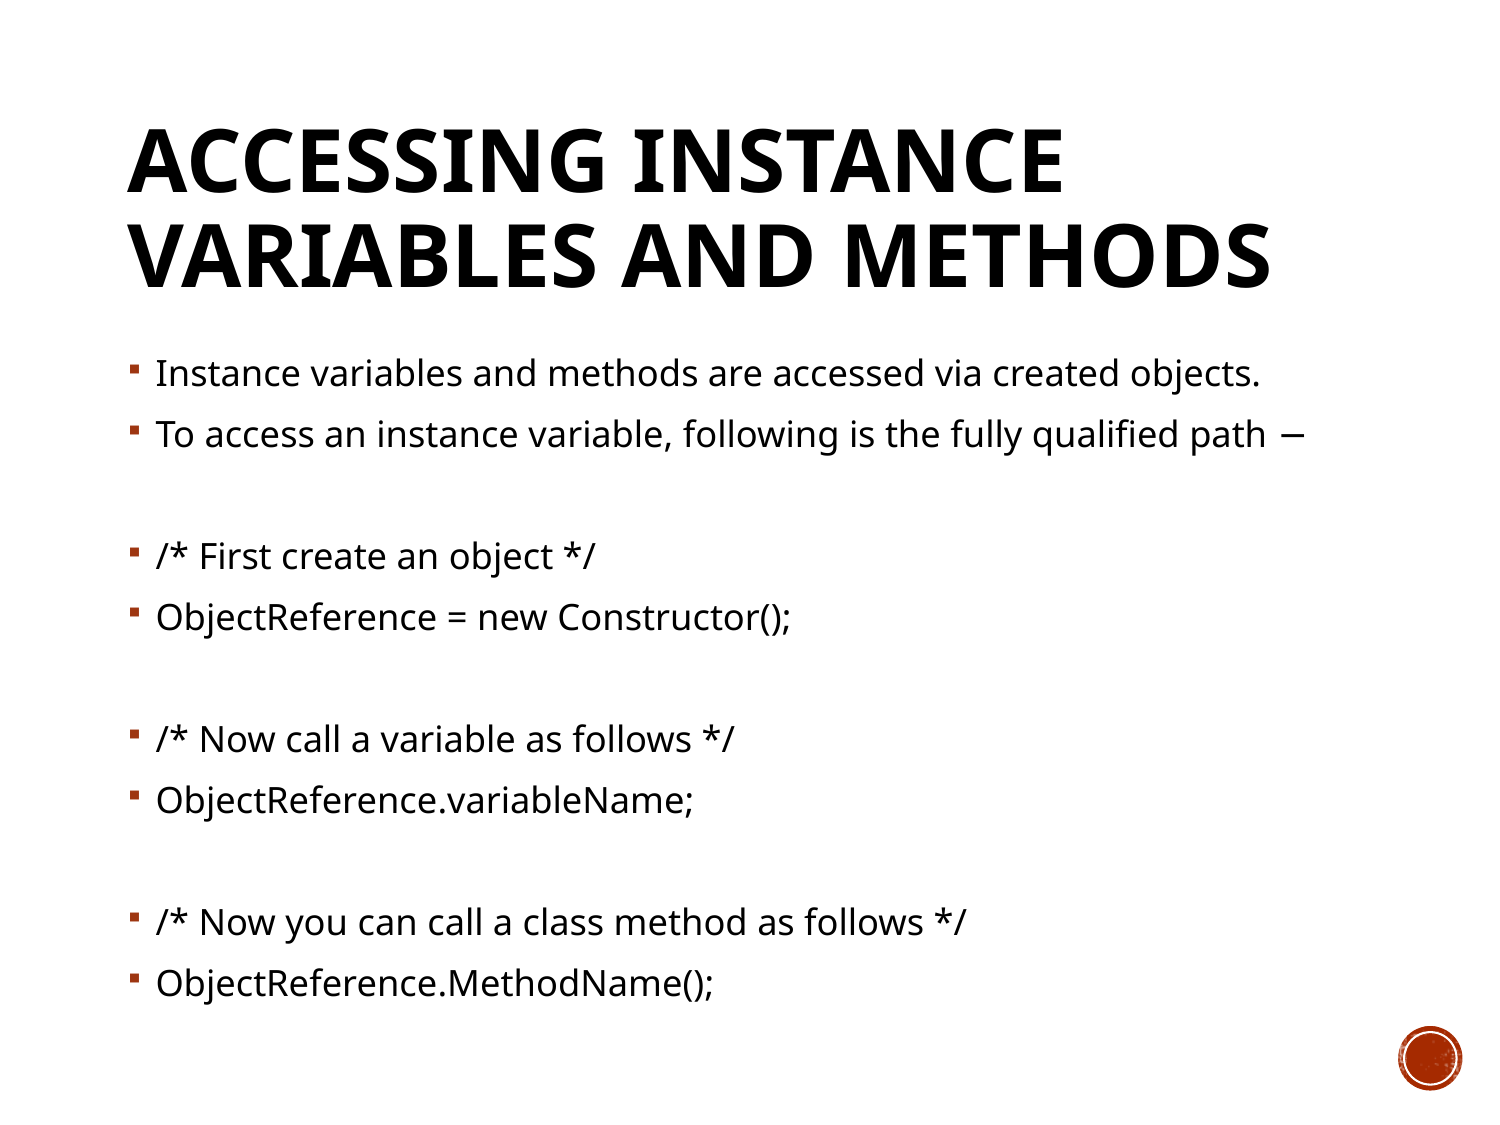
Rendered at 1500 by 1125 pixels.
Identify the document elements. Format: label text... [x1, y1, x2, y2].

title Accessing Instance Variables and Methods [112, 79, 1388, 344]
list Instance variables and methods are accessed via created objects. To access an instance variable, following is the fully qualified path − /* First create an object */ ObjectReference = new Constructor(); /* Now call a variable as follows */ ObjectReference.variableName; /* Now you can call a class method as follows */ ObjectReference.MethodName(); [112, 348, 1388, 1013]
